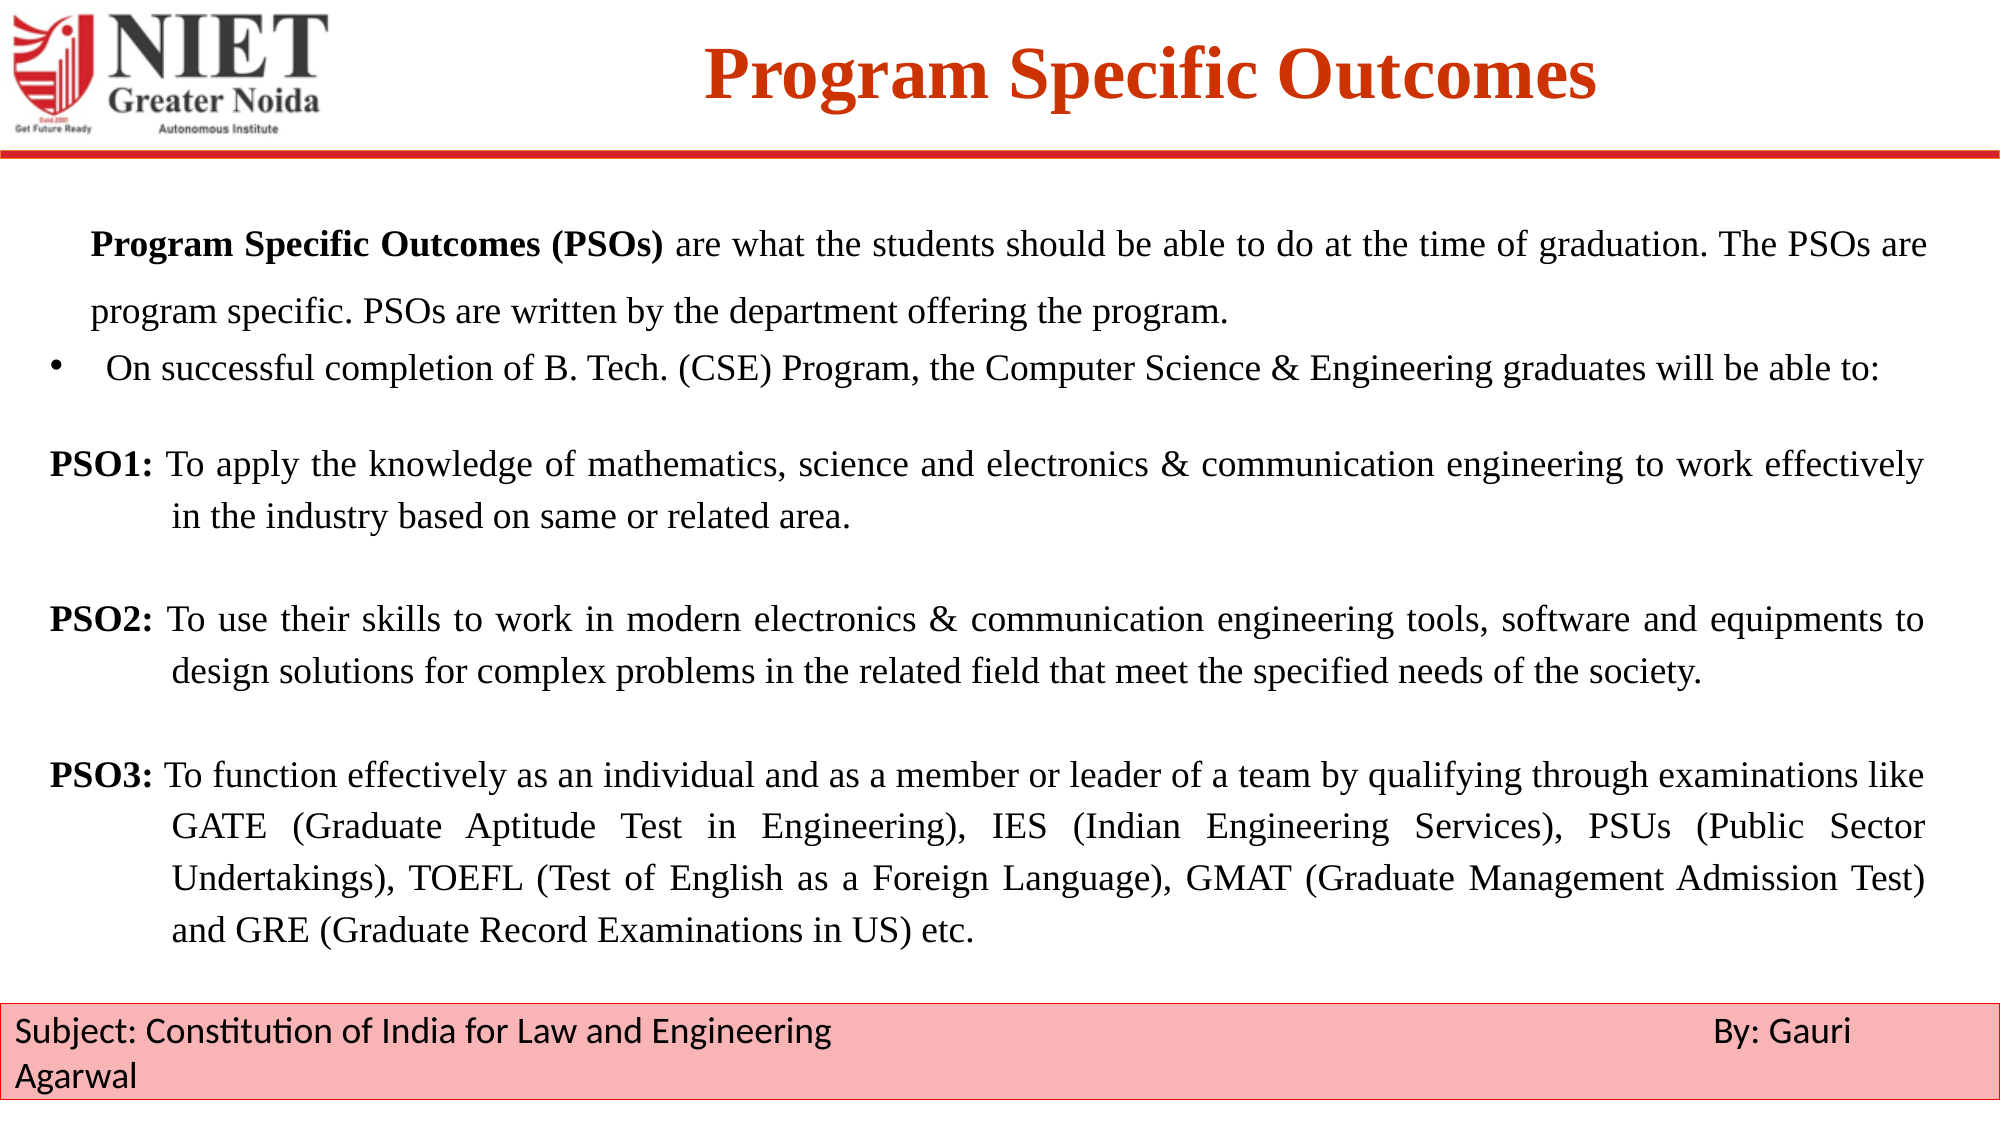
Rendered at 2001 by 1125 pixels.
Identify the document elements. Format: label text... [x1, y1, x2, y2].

picture [0, 5, 347, 144]
title Program Specific Outcomes [397, 5, 1906, 143]
text_box On successful completion of B. Tech. (CSE) Program, the Computer Science & Engineering graduates will be able to: PSO1: To apply the knowledge of mathematics, science and electronics & communication engineering to work effectively in the industry based on same or related area. PSO2: To use their skills to work in modern electronics & communication engineering tools, software and equipments to design solutions for complex problems in the related field that meet the specified needs of the society. PSO3: To function effectively as an individual and as a member or leader of a team by qualifying through examinations like GATE (Graduate Aptitude Test in Engineering), IES (Indian Engineering Services), PSUs (Public Sector Undertakings), TOEFL (Test of English as a Foreign Language), GMAT (Graduate Management Admission Test) and GRE (Graduate Record Examinations in US) etc. [35, 335, 1943, 958]
text_box [0, 150, 2000, 159]
text_box Subject: Constitution of India for Law and Engineering By: Gauri Agarwal [0, 1003, 2000, 1100]
text_box Program Specific Outcomes (PSOs) are what the students should be able to do at the time of graduation. The PSOs are program specific. PSOs are written by the department offering the program. [75, 188, 1945, 407]
